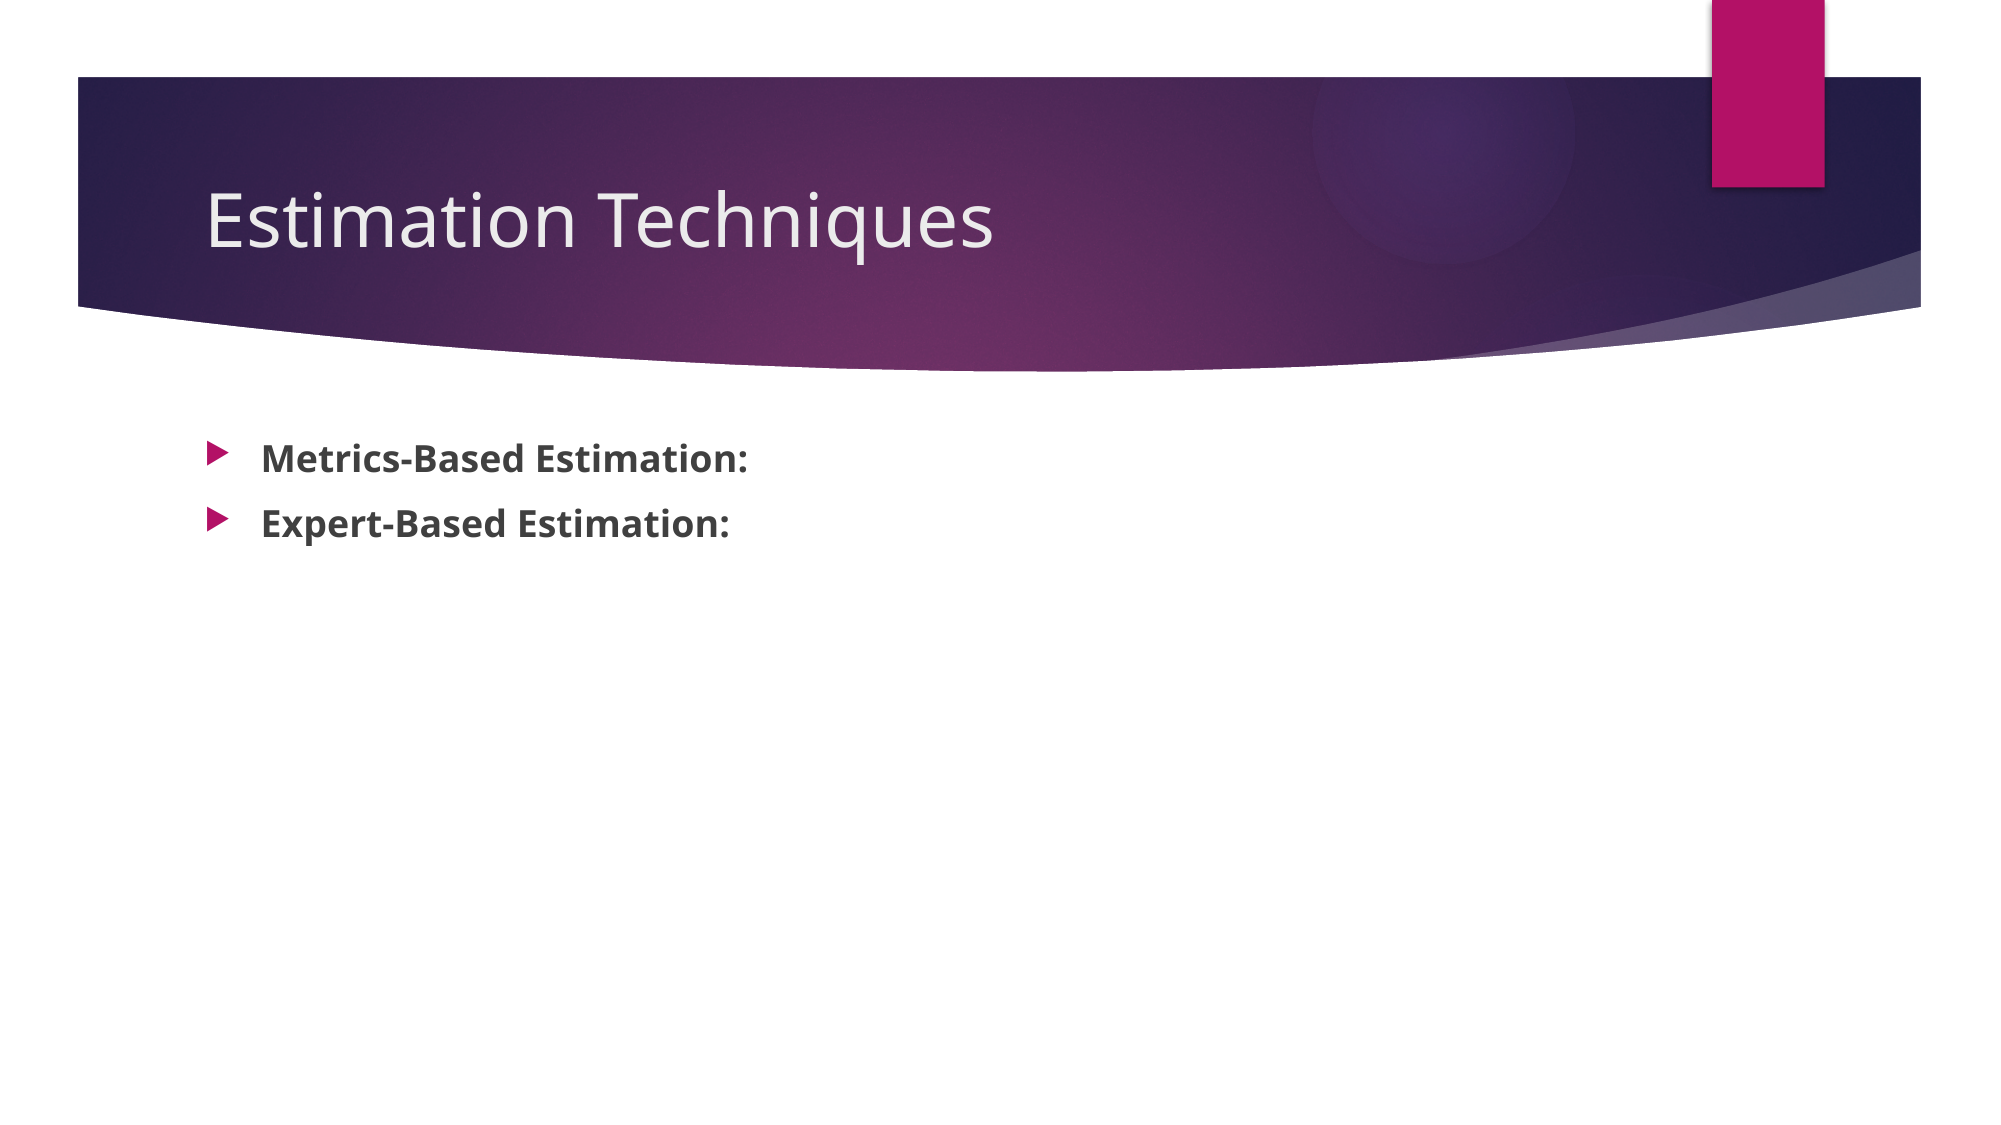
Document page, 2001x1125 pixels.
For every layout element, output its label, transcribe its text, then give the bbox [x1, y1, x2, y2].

title Estimation Techniques [189, 159, 1627, 276]
list Metrics-Based Estimation: Expert-Based Estimation: [189, 427, 1638, 988]
